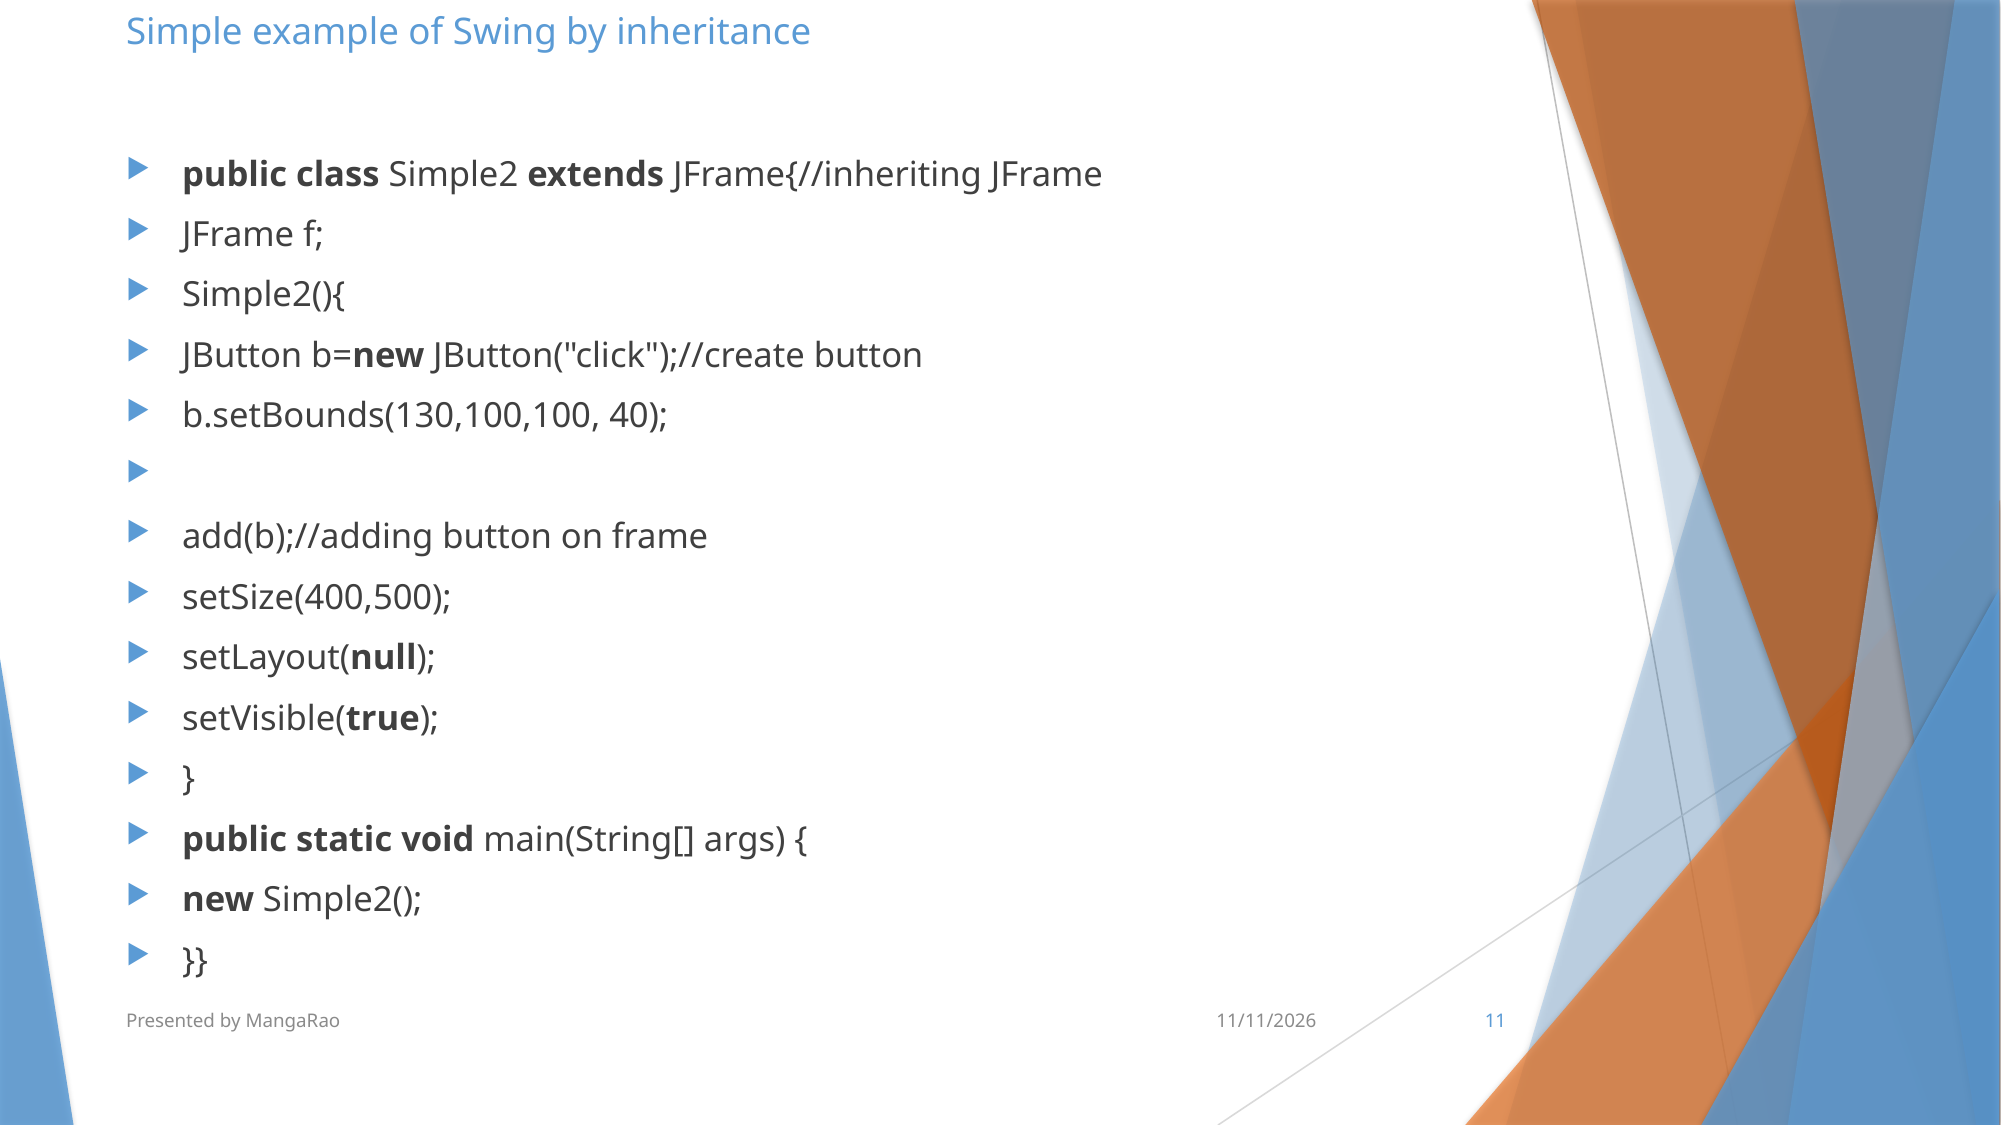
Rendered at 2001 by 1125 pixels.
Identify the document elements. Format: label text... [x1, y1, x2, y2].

title Simple example of Swing by inheritance [111, 0, 1522, 104]
slide_number 11 [1409, 991, 1522, 1051]
list public class Simple2 extends JFrame{//inheriting JFrame JFrame f; Simple2(){ JButton b=new JButton("click");//create button b.setBounds(130,100,100, 40); add(b);//adding button on frame setSize(400,500); setLayout(null); setVisible(true); } public static void main(String[] args) { new Simple2(); }} [111, 143, 1522, 991]
footer Presented by MangaRao [111, 991, 1145, 1051]
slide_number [1181, 991, 1332, 1051]
